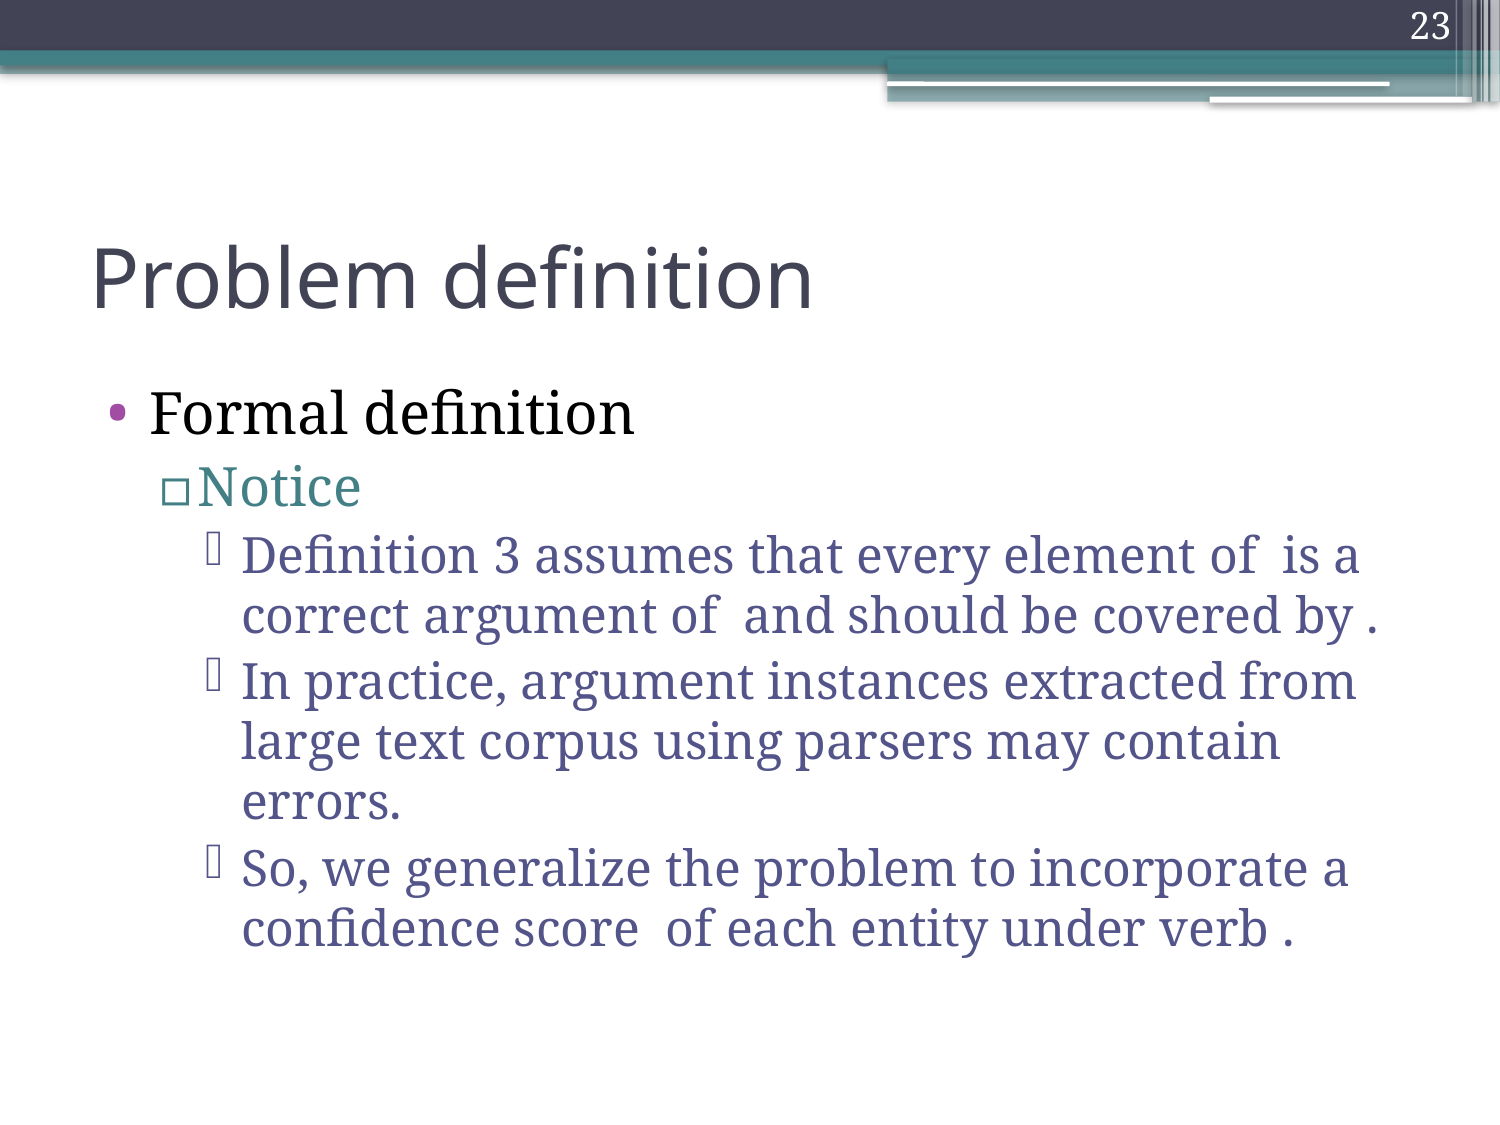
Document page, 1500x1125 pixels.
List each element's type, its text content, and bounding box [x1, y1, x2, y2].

slide_number 22 [1341, 0, 1466, 61]
title Problem definition [75, 187, 1425, 363]
